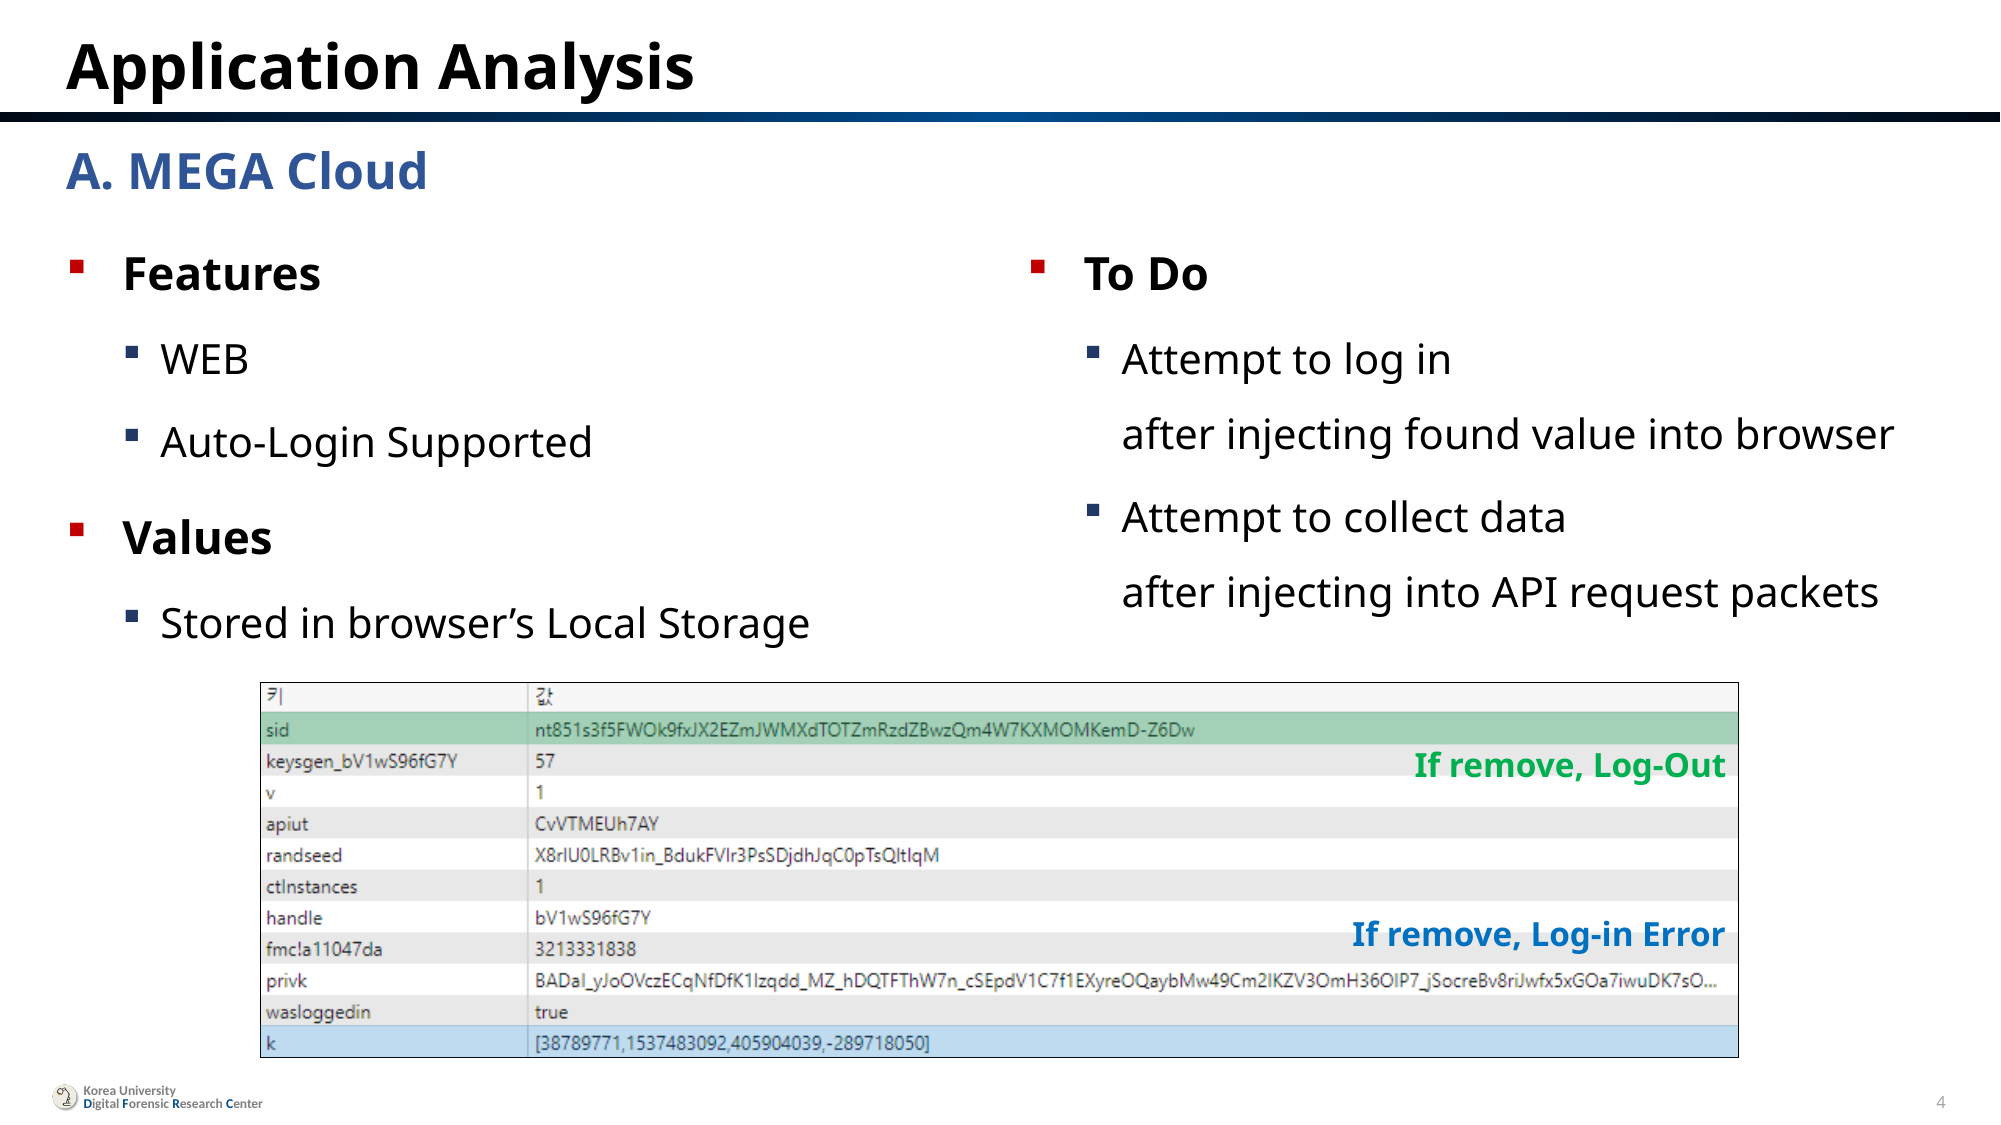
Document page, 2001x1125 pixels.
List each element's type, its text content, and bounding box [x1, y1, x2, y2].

list A. MEGA Cloud [51, 131, 1949, 209]
picture [51, 1083, 81, 1113]
list Features WEB Auto-Login Supported Values Stored in browser’s Local Storage [51, 217, 988, 1077]
title Application Analysis [51, 12, 1786, 103]
list To Do Attempt to log in after injecting found value into browser Attempt to collect data after injecting into API request packets [1012, 217, 1949, 1076]
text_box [260, 682, 1740, 1058]
